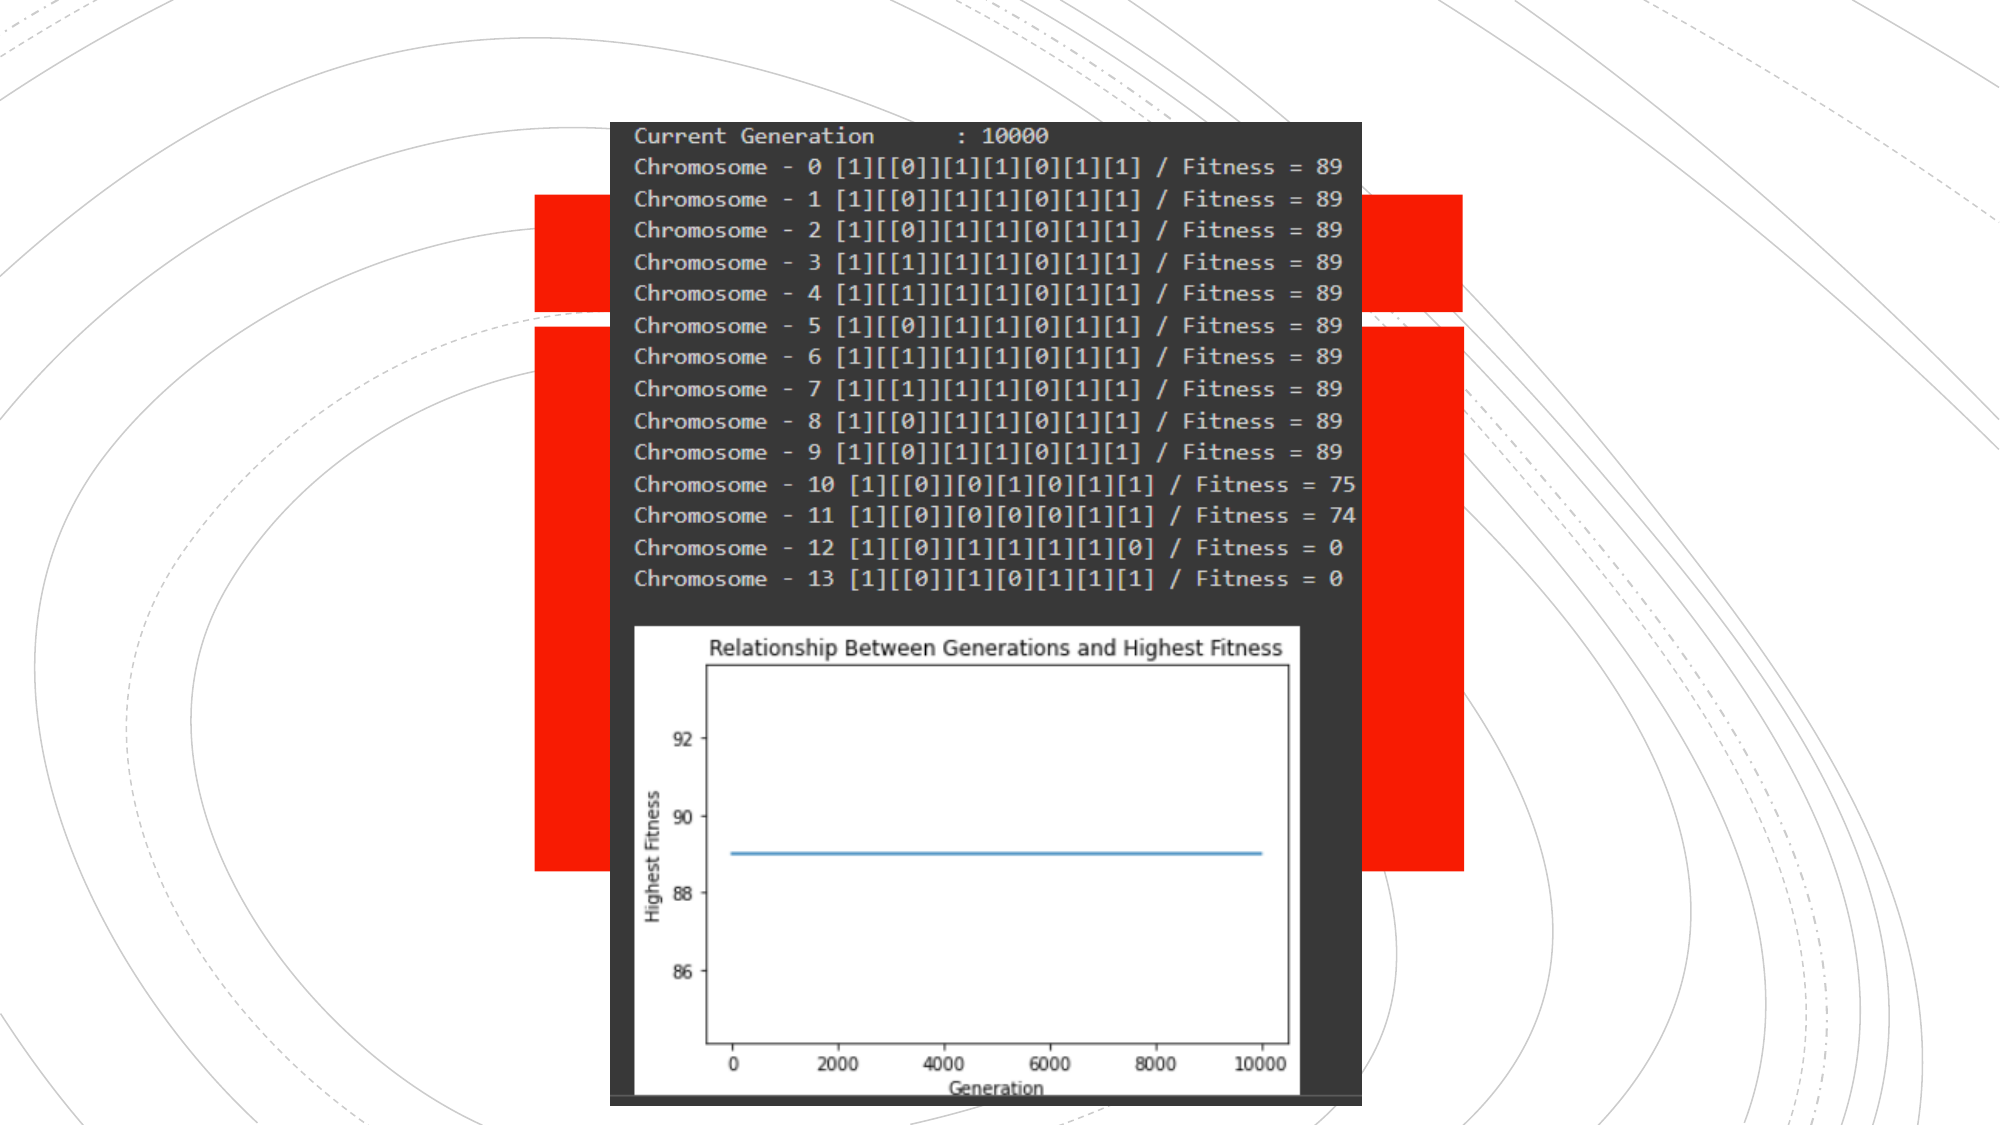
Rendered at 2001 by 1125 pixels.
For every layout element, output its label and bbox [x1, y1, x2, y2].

picture [610, 122, 1362, 1107]
